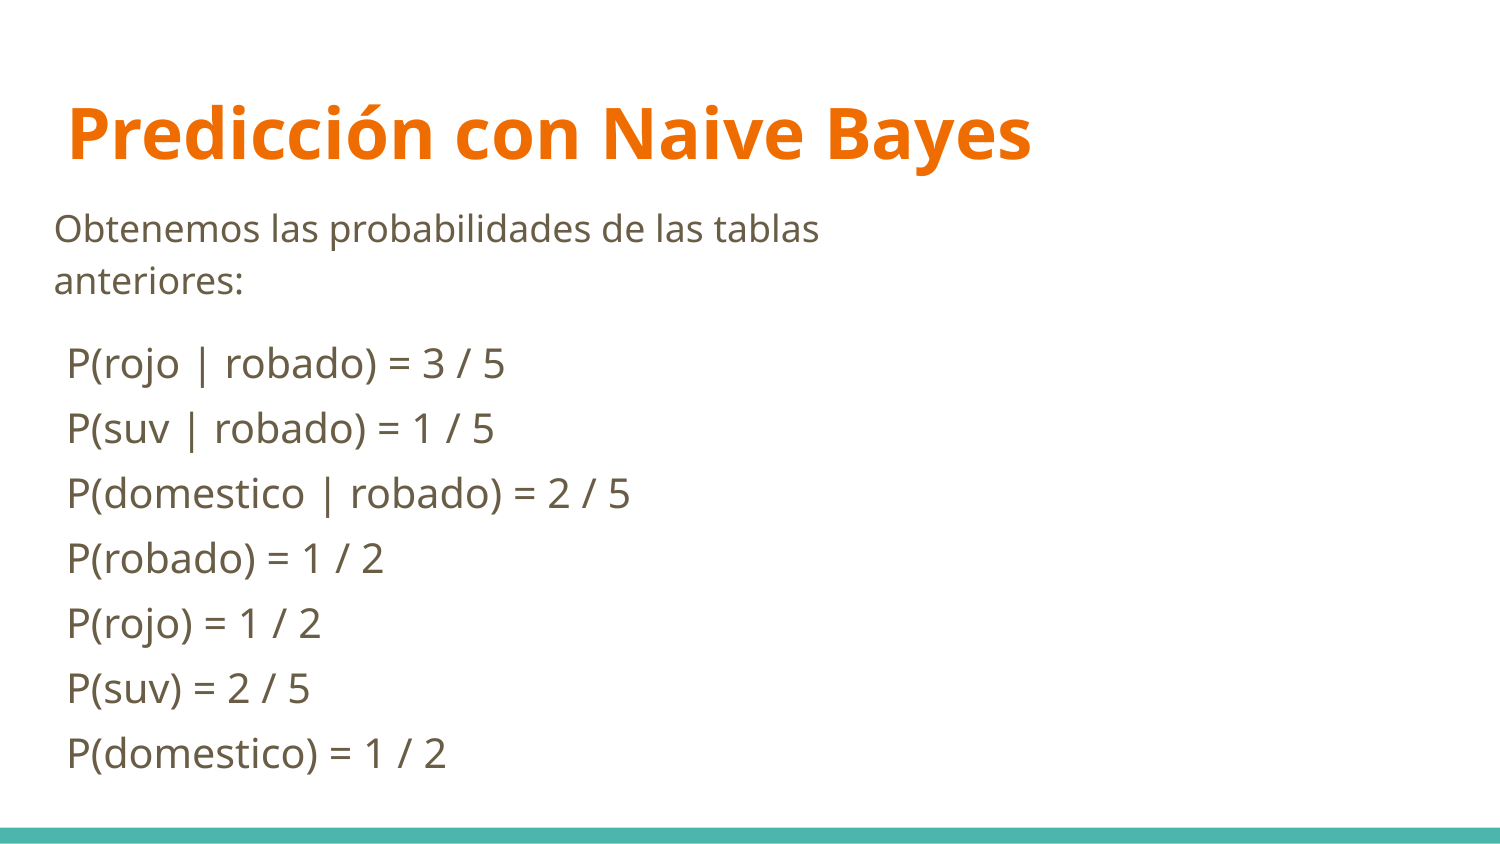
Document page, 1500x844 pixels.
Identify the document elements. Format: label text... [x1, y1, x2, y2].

text_box Obtenemos las probabilidades de las tablas anteriores: [38, 183, 951, 318]
list P(rojo | robado) = 3 / 5 P(suv | robado) = 1 / 5 P(domestico | robado) = 2 / 5 P(robado) = 1 / 2 P(rojo) = 1 / 2 P(suv) = 2 / 5 P(domestico) = 1 / 2 [51, 292, 1449, 802]
title Predicción con Naive Bayes [51, 72, 1449, 189]
